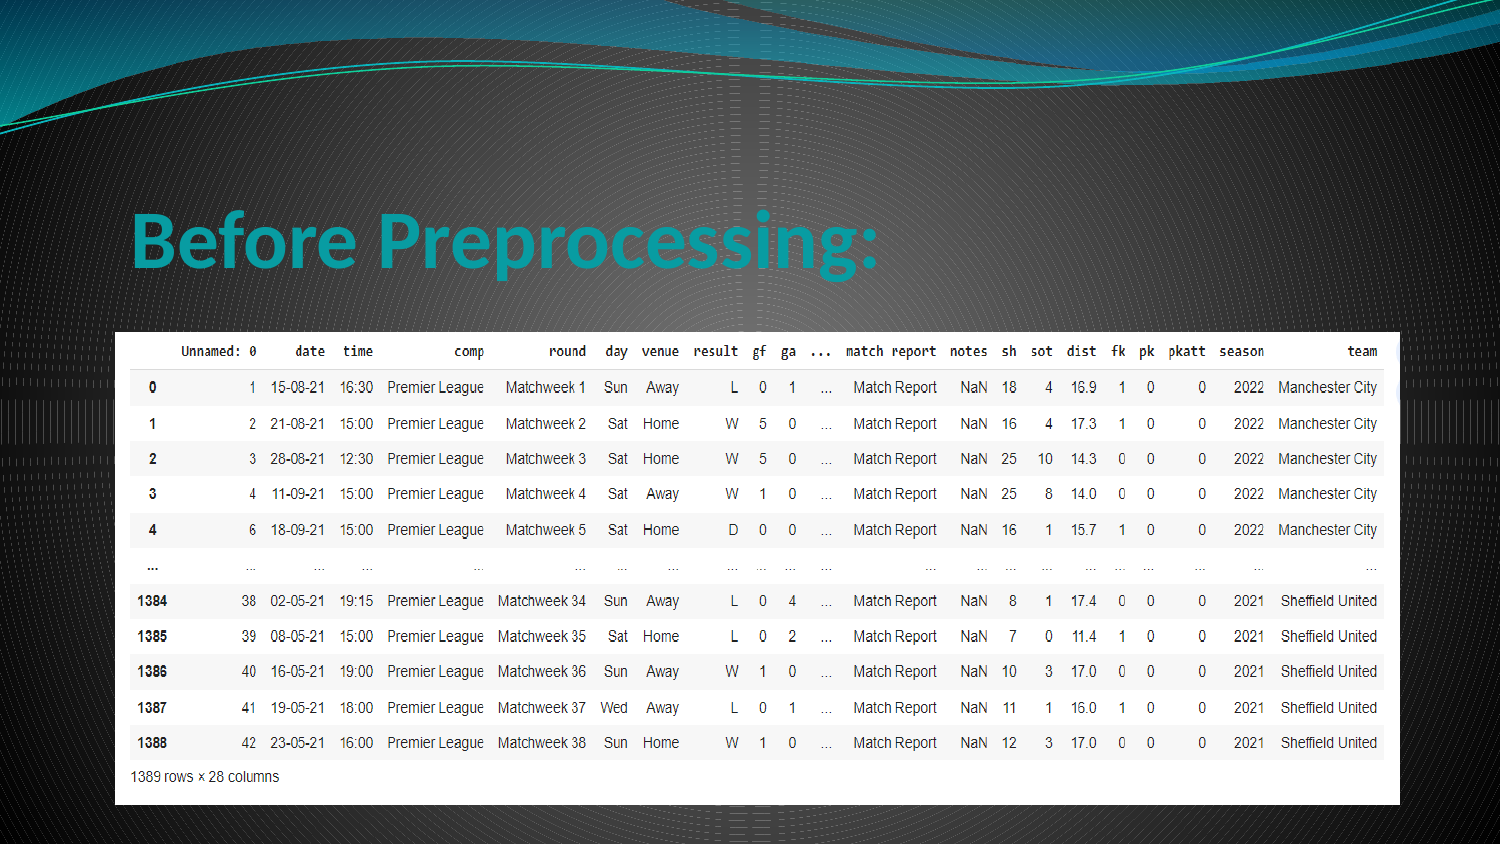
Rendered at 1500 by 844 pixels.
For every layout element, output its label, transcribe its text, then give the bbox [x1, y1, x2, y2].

picture [115, 331, 1401, 806]
title Before Preprocessing: [130, 150, 1406, 285]
